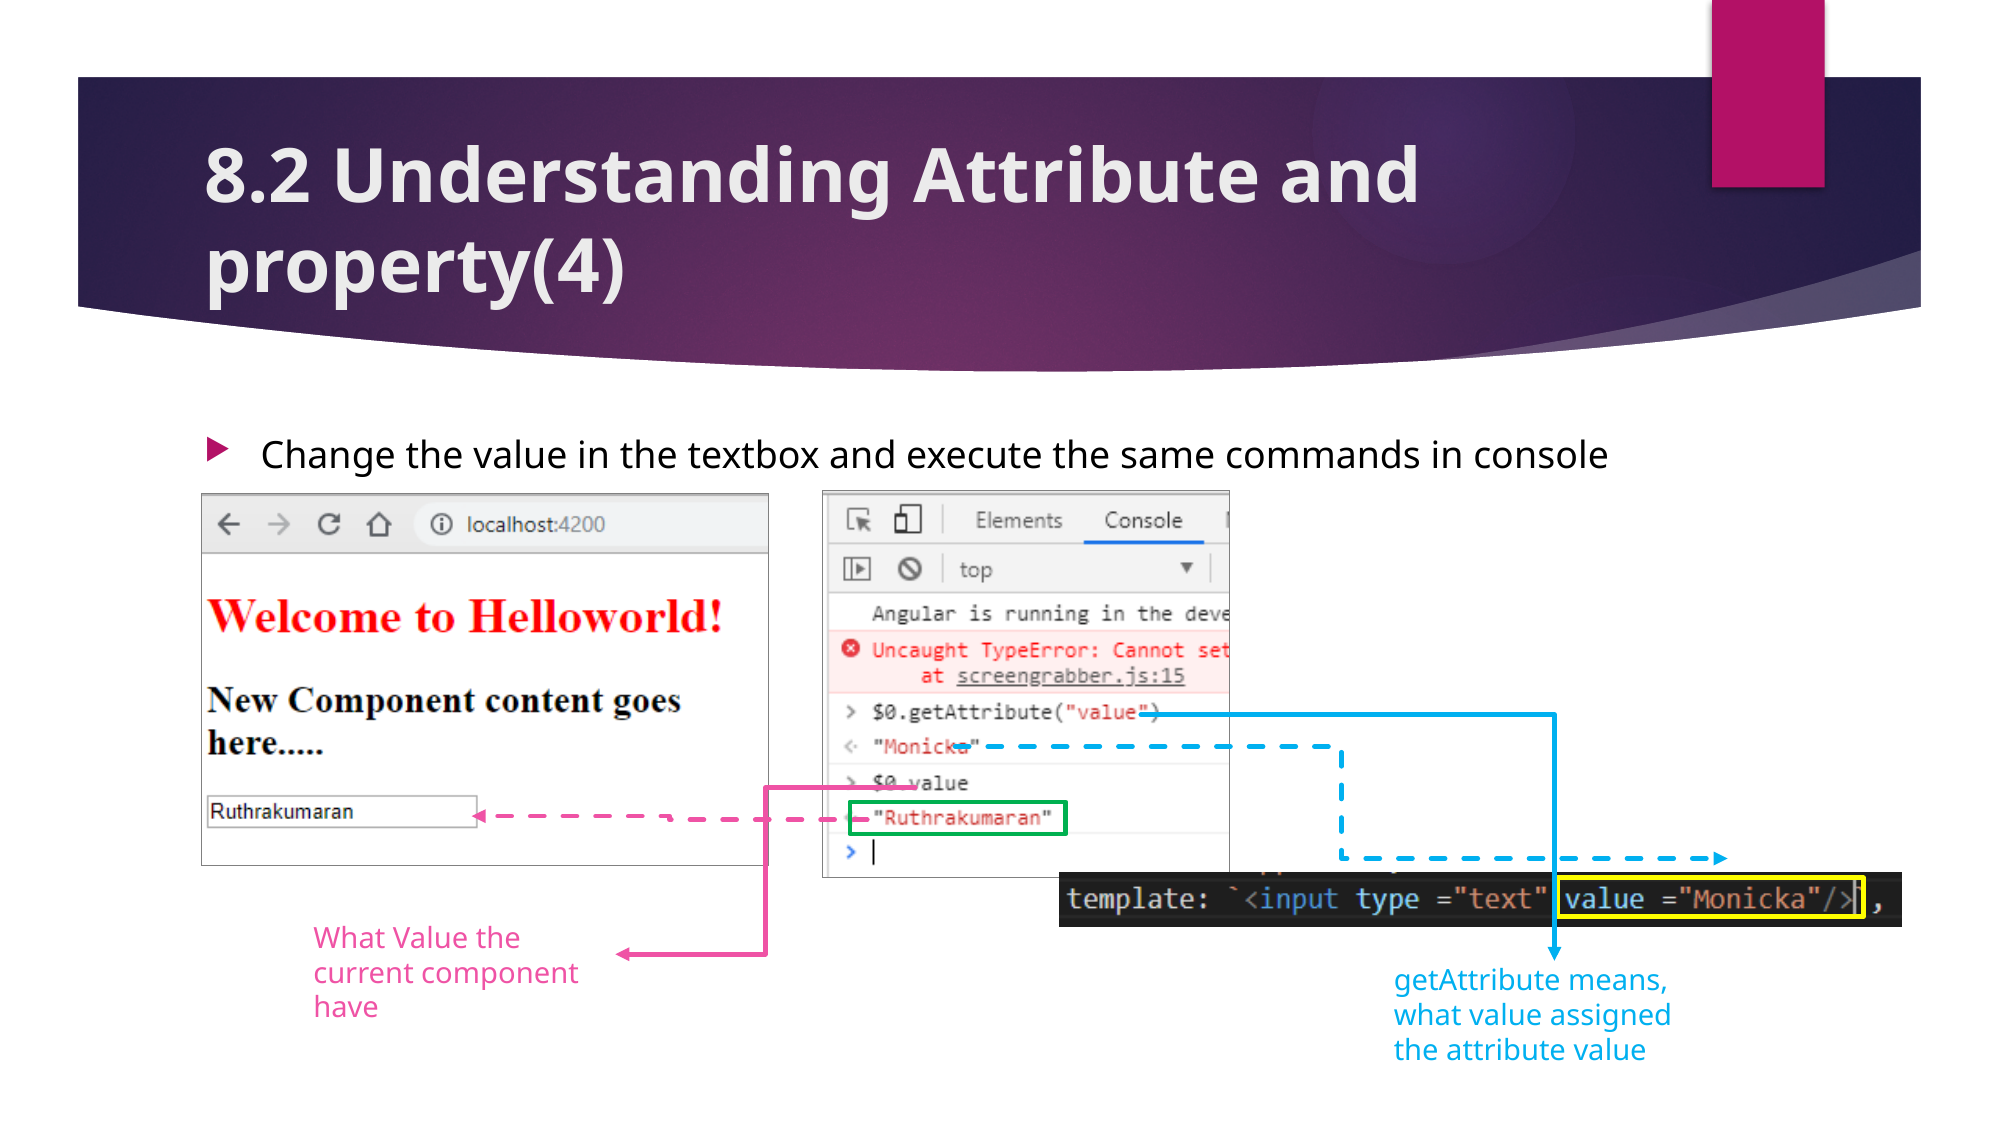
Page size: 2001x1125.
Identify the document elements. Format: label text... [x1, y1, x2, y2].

text_box What Value the current component have [298, 911, 628, 1032]
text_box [1140, 714, 1555, 744]
title 8.2 Understanding Attribute and property(4) [189, 159, 1853, 276]
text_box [471, 815, 868, 821]
text_box getAttribute means, what value assigned the attribute value [1379, 954, 1708, 1074]
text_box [615, 787, 916, 955]
list Change the value in the textbox and execute the same commands in console [189, 423, 1917, 503]
picture [1558, 872, 1902, 927]
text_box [954, 746, 1728, 859]
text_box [1140, 867, 1555, 961]
picture [821, 490, 1230, 927]
picture [200, 493, 769, 866]
